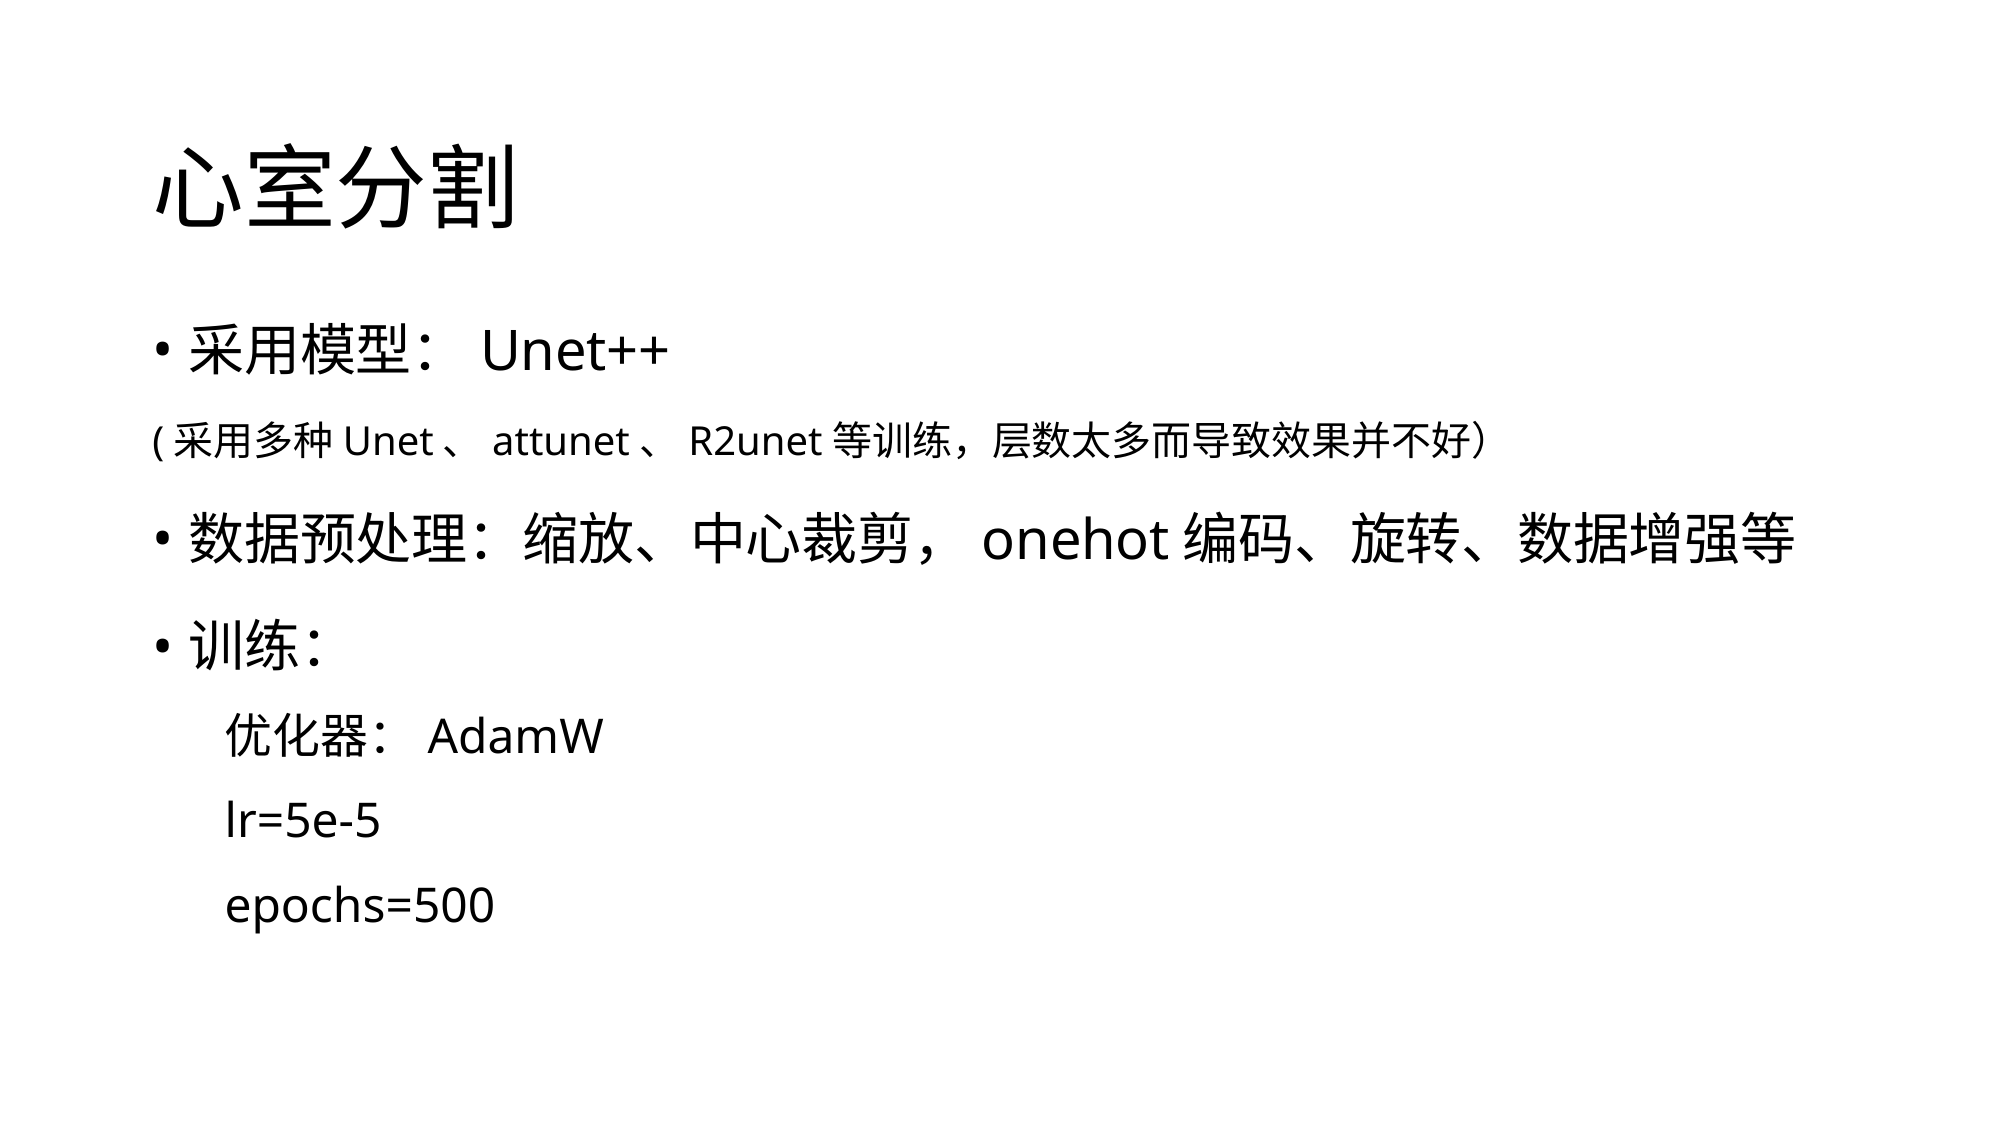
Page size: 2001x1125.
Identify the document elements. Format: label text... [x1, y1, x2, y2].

title 心室分割 [137, 59, 1863, 278]
list 采用模型：Unet++ (采用多种Unet、attunet、R2unet等训练，层数太多而导致效果并不好） 数据预处理：缩放、中心裁剪，onehot编码、旋转、数据增强等 训练： 优化器：AdamW lr=5e-5 epochs=500 [137, 286, 1863, 1001]
